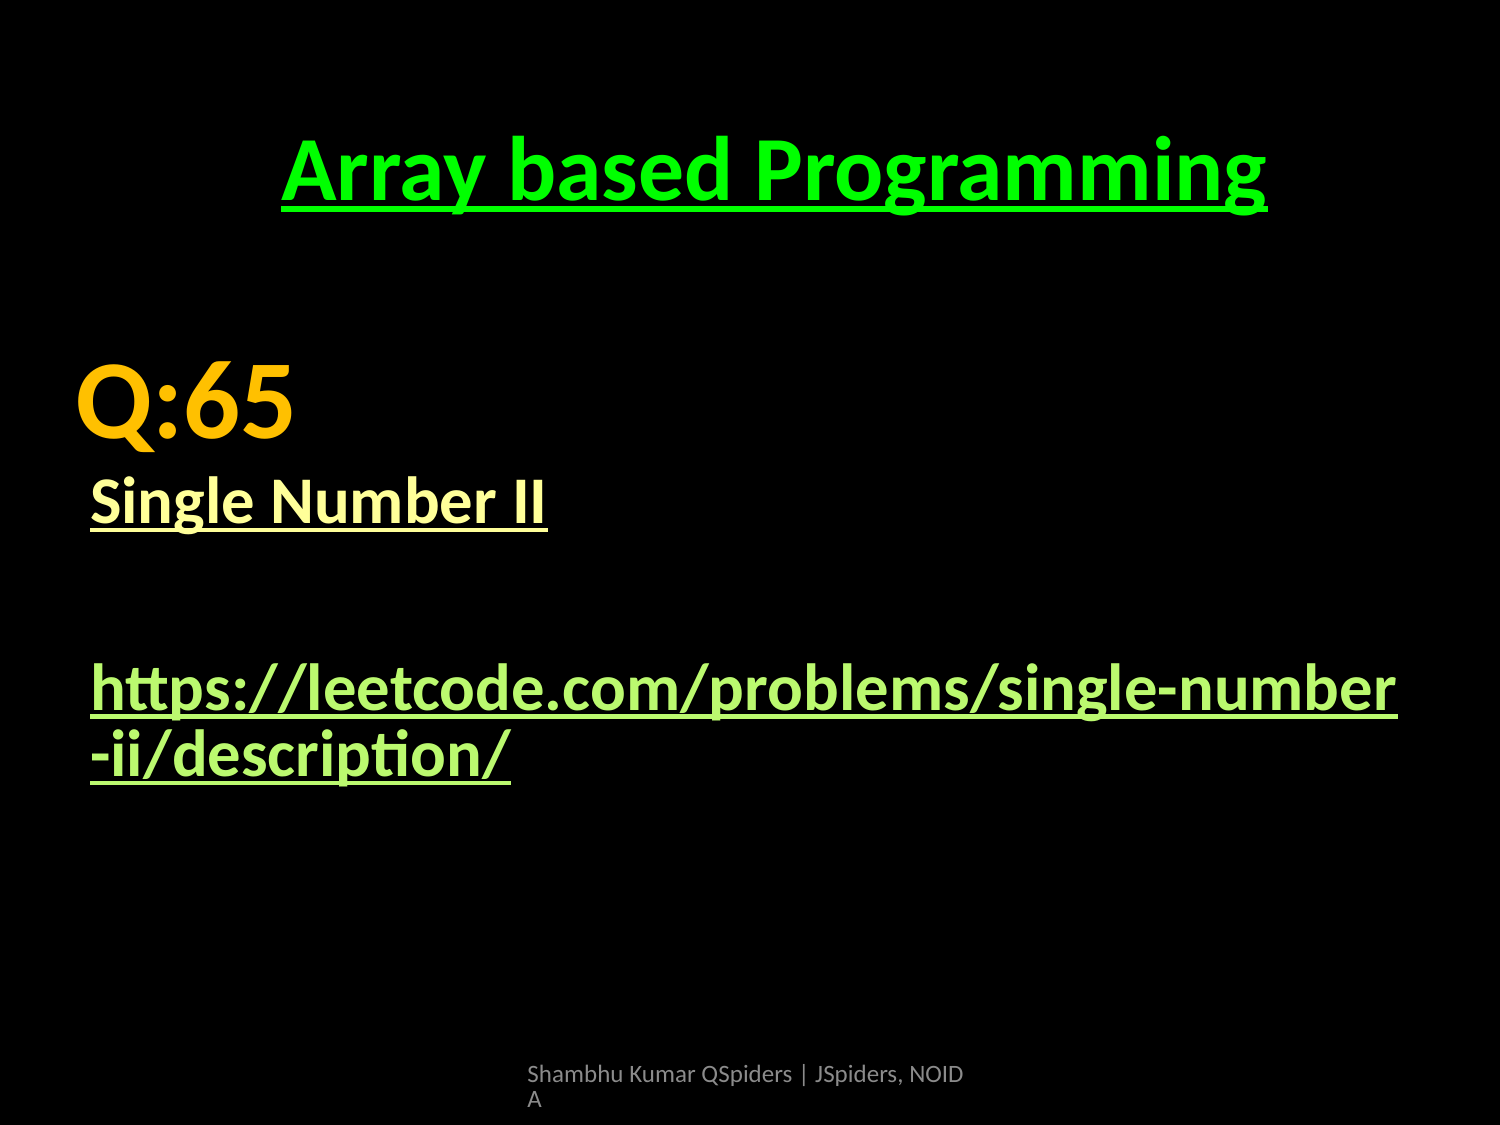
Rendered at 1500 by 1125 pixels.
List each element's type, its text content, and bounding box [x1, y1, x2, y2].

slide_number Q:65 [37, 299, 313, 488]
text_box Array based Programming [99, 70, 1450, 258]
footer Shambhu Kumar QSpiders | JSpiders, NOIDA [512, 1042, 988, 1103]
list Single Number II https://leetcode.com/problems/single-number-ii/description/ [75, 262, 1425, 1005]
title Array based Programming [75, 45, 1425, 233]
